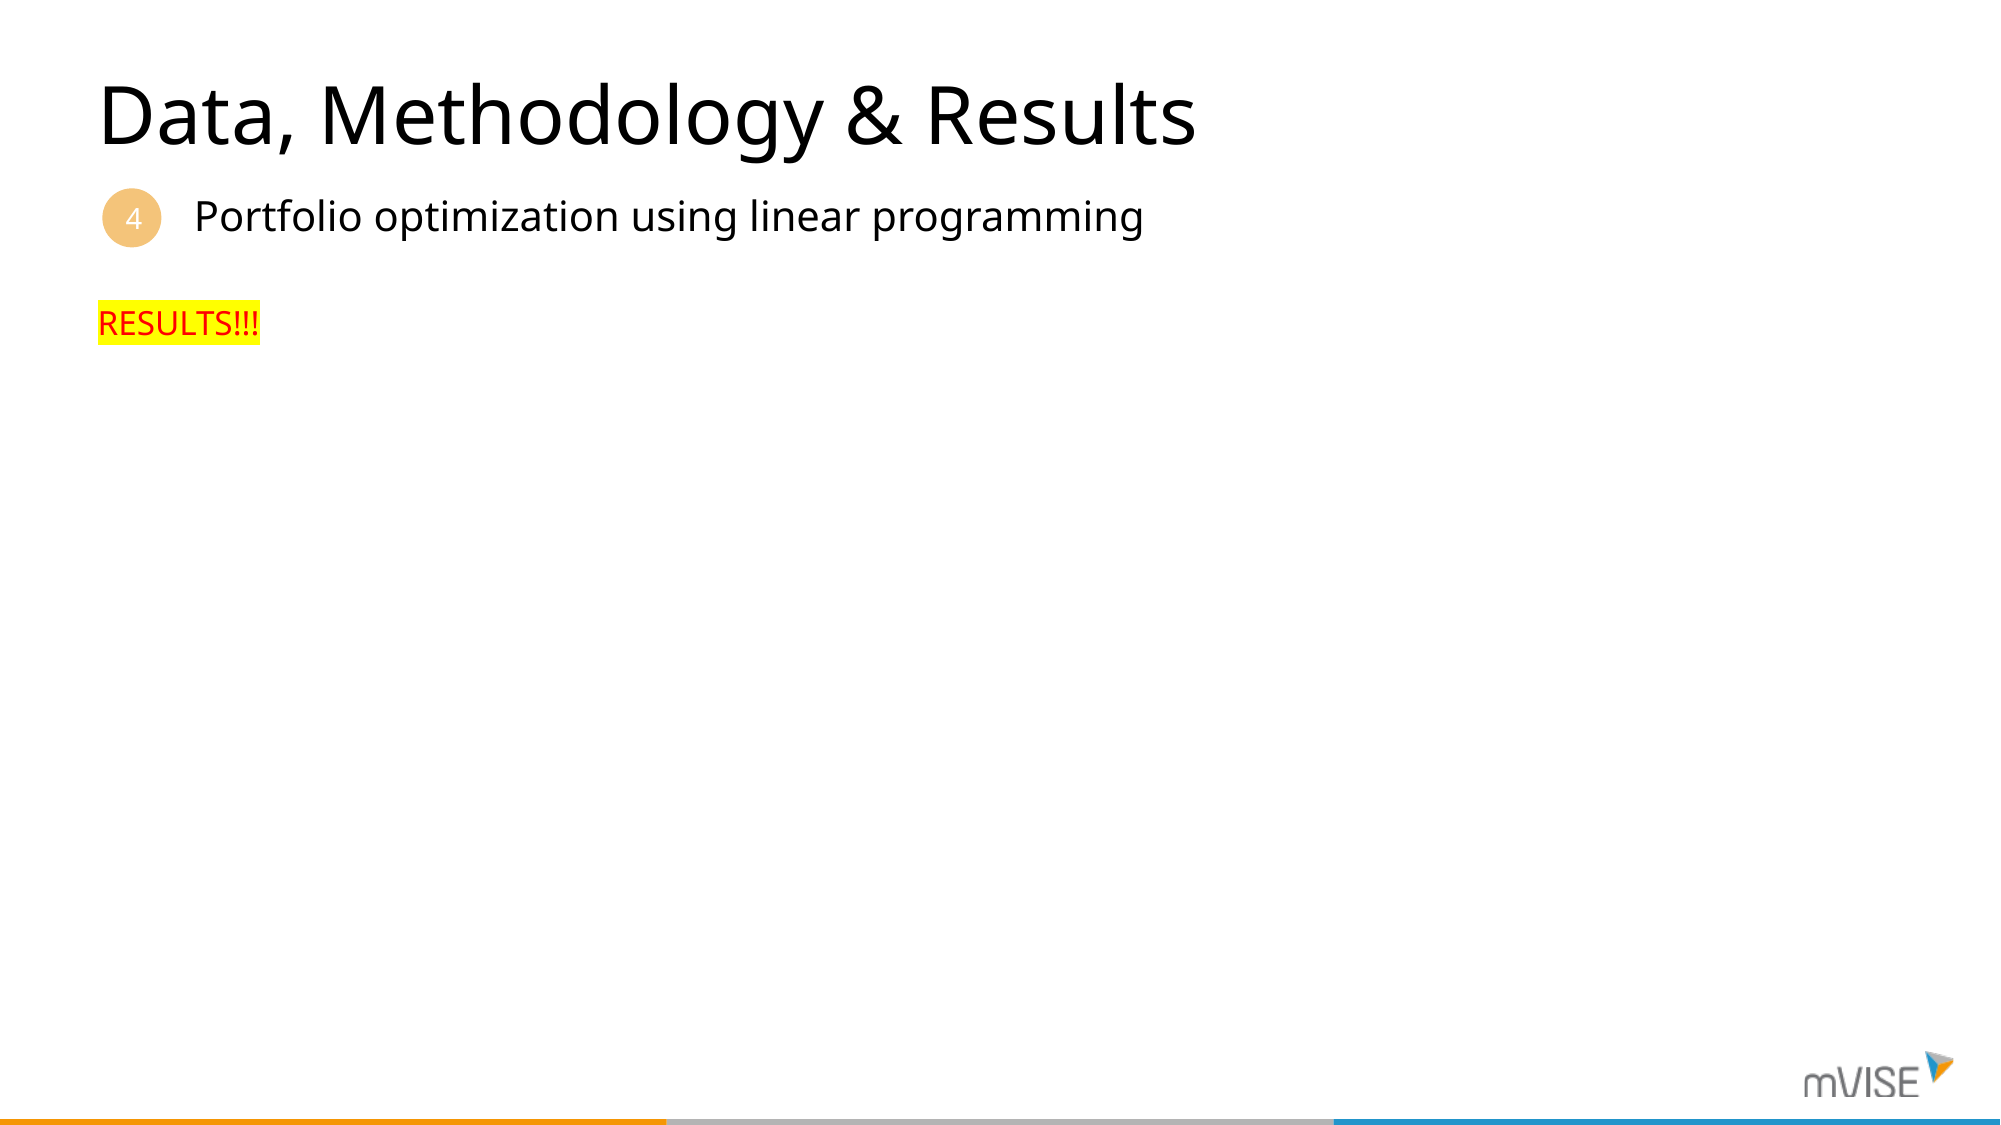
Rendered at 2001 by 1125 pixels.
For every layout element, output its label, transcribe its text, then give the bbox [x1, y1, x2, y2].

subtitle Portfolio optimization using linear programming [178, 188, 1919, 260]
text_box 4 [101, 187, 163, 249]
title Data, Methodology & Results [82, 66, 1919, 170]
list RESULTS!!! [82, 299, 838, 1005]
